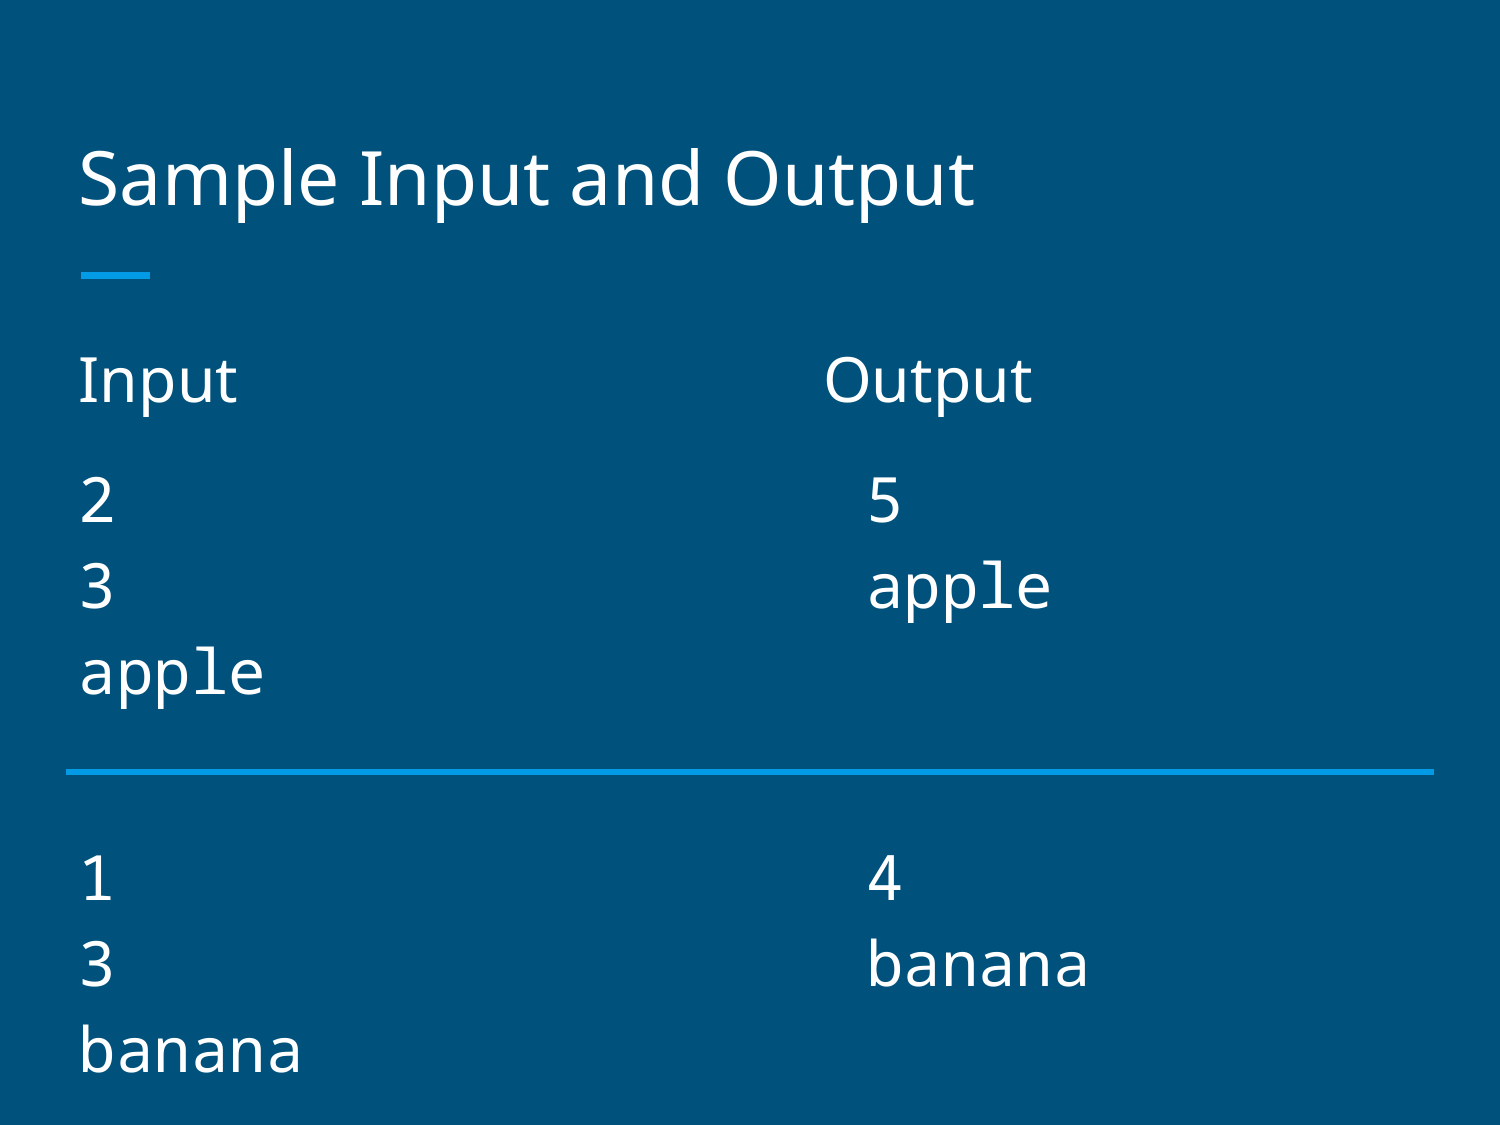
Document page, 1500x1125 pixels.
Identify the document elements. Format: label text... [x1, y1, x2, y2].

title Sample Input and Output [63, 100, 1437, 251]
list Input Output 2 5 3 apple apple 1 4 3 banana banana [63, 313, 1480, 1106]
